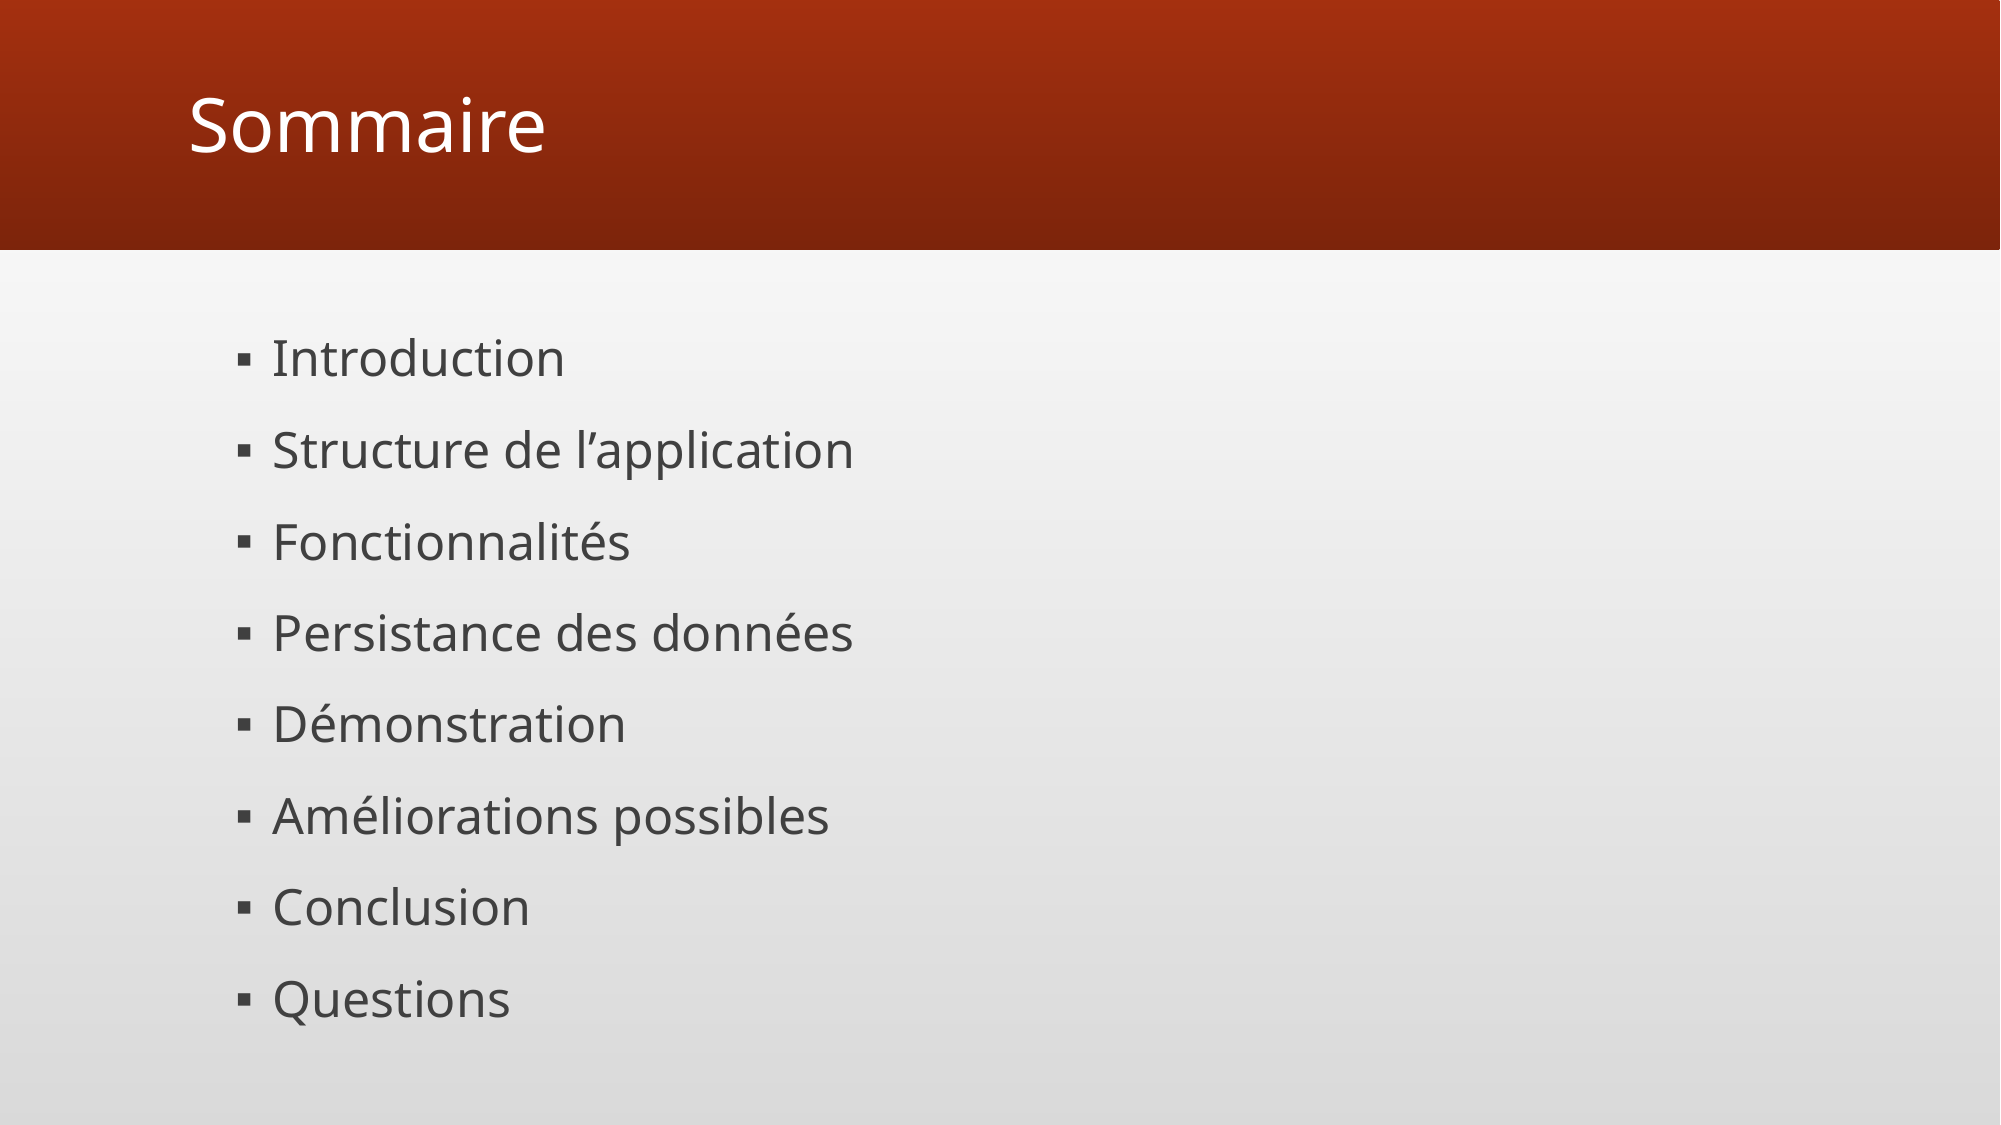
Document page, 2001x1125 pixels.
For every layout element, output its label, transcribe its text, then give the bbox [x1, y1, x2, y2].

list Introduction Structure de l’application Fonctionnalités Persistance des données Démonstration Améliorations possibles Conclusion Questions [220, 326, 1721, 1077]
title Sommaire [173, 19, 1824, 237]
